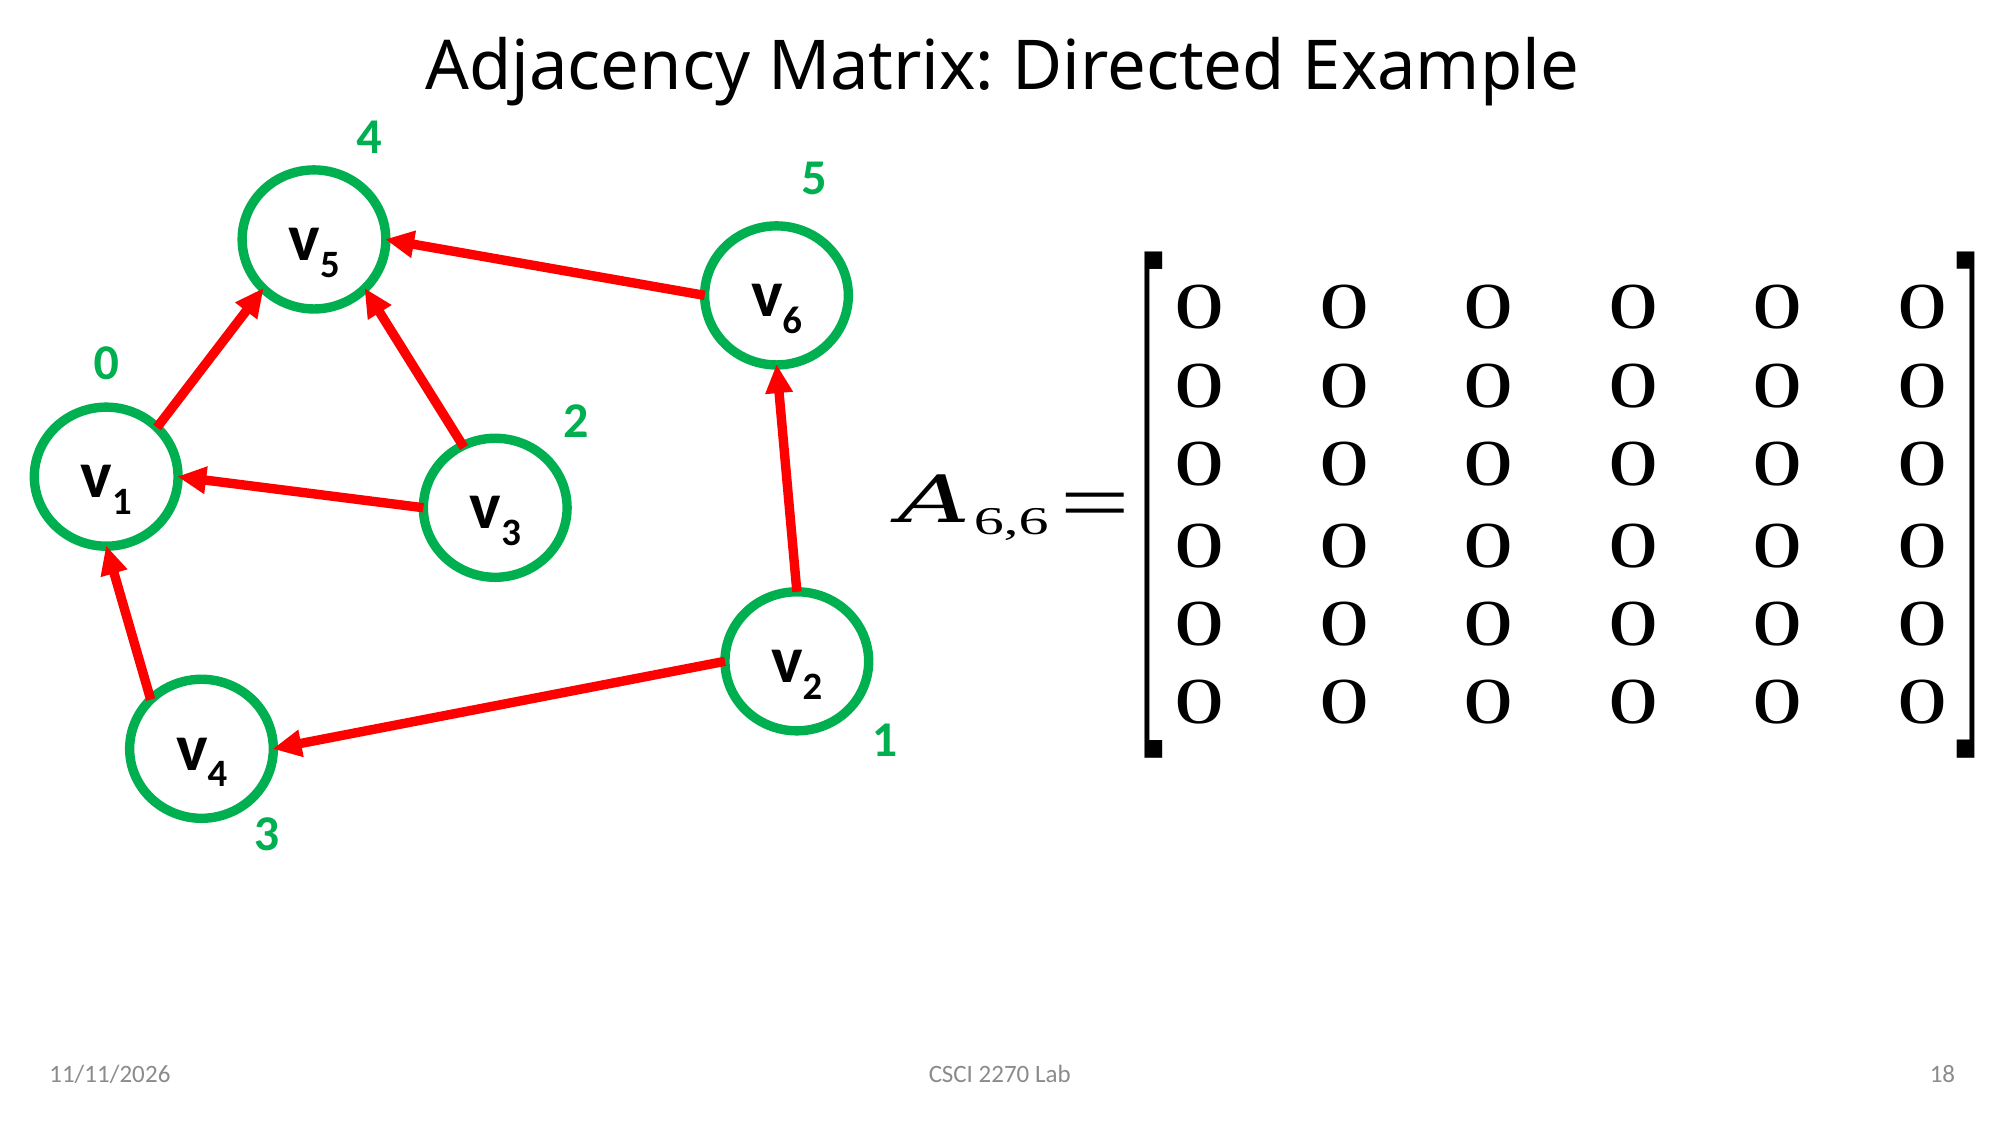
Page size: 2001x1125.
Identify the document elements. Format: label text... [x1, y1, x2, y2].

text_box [178, 476, 424, 508]
text_box v5 [241, 168, 387, 311]
text_box v3 [422, 437, 569, 579]
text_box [273, 661, 725, 749]
text_box v4 [128, 678, 275, 820]
slide_number 18 [1520, 1042, 1971, 1103]
text_box 5 [786, 137, 845, 212]
text_box 0 [78, 322, 137, 397]
title Adjacency Matrix: Directed Example [34, 22, 1971, 112]
text_box v6 [703, 224, 850, 366]
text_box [156, 288, 264, 428]
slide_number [34, 1042, 485, 1103]
text_box 4 [341, 95, 400, 171]
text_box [106, 546, 151, 700]
footer CSCI 2270 Lab [662, 1042, 1338, 1103]
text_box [385, 239, 705, 296]
text_box 3 [239, 793, 297, 869]
text_box v1 [33, 406, 180, 548]
text_box v2 [724, 590, 870, 732]
text_box 2 [548, 380, 607, 455]
text_box 1 [857, 699, 915, 775]
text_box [776, 364, 797, 592]
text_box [364, 288, 465, 448]
